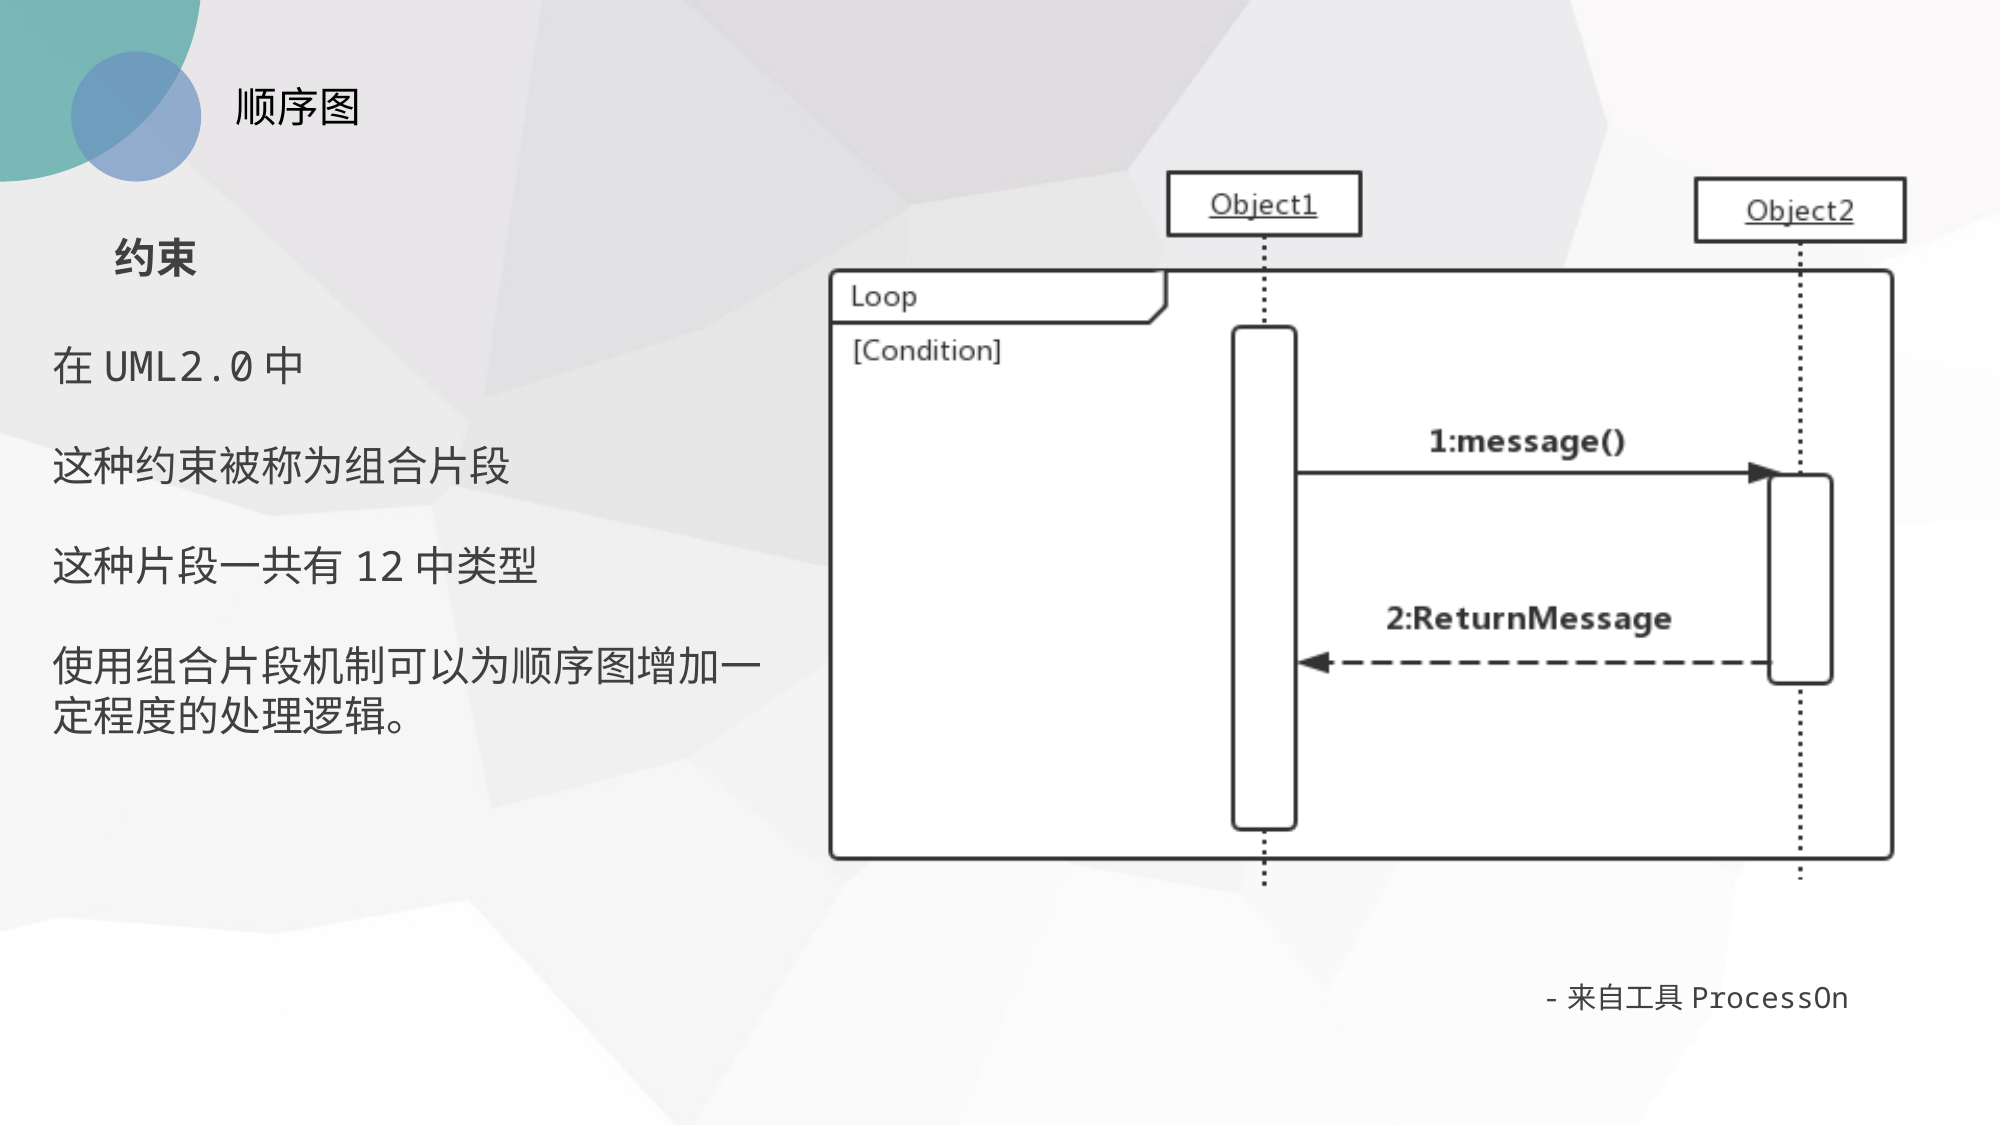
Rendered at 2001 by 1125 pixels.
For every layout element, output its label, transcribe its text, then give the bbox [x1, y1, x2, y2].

text_box 在UML2.0中 这种约束被称为组合片段 这种片段一共有12中类型 使用组合片段机制可以为顺序图增加一 定程度的处理逻辑。 [37, 332, 731, 748]
text_box [0, 0, 202, 183]
text_box 约束 [99, 224, 213, 289]
text_box -来自工具ProcessOn [1528, 971, 1864, 1022]
text_box [70, 50, 203, 183]
picture [0, 0, 2001, 1125]
text_box 顺序图 [221, 73, 377, 139]
